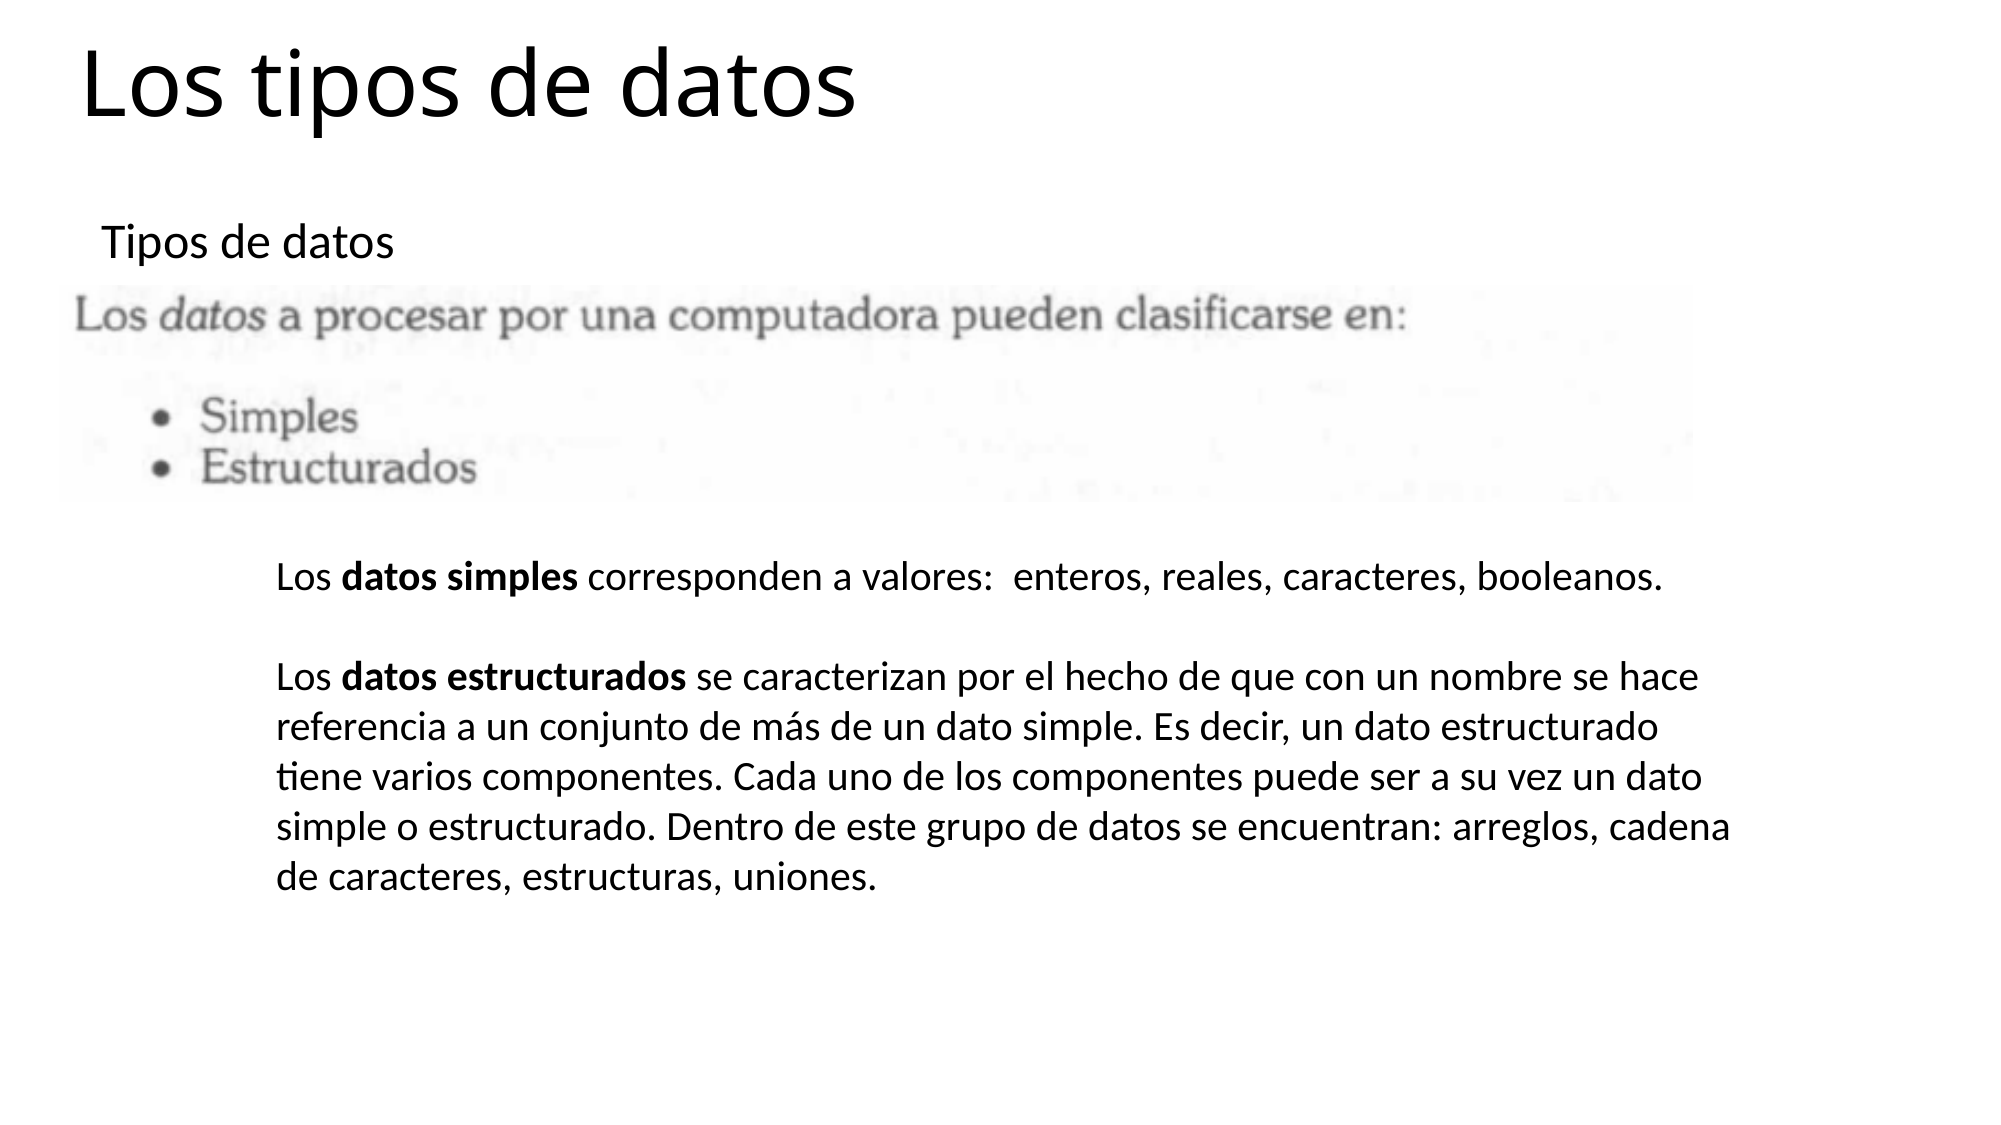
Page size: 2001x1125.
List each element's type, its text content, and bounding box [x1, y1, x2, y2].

text_box Los datos simples corresponden a valores: enteros, reales, caracteres, booleanos. Los datos estructurados se caracterizan por el hecho de que con un nombre se hace referencia a un conjunto de más de un dato simple. Es decir, un dato estructurado tiene varios componentes. Cada uno de los componentes puede ser a su vez un dato simple o estructurado. Dentro de este grupo de datos se encuentran: arreglos, cadena de caracteres, estructuras, uniones. [261, 541, 1757, 906]
picture [58, 285, 1693, 502]
text_box Los tipos de datos [64, 0, 1790, 175]
text_box Tipos de datos [86, 201, 410, 277]
